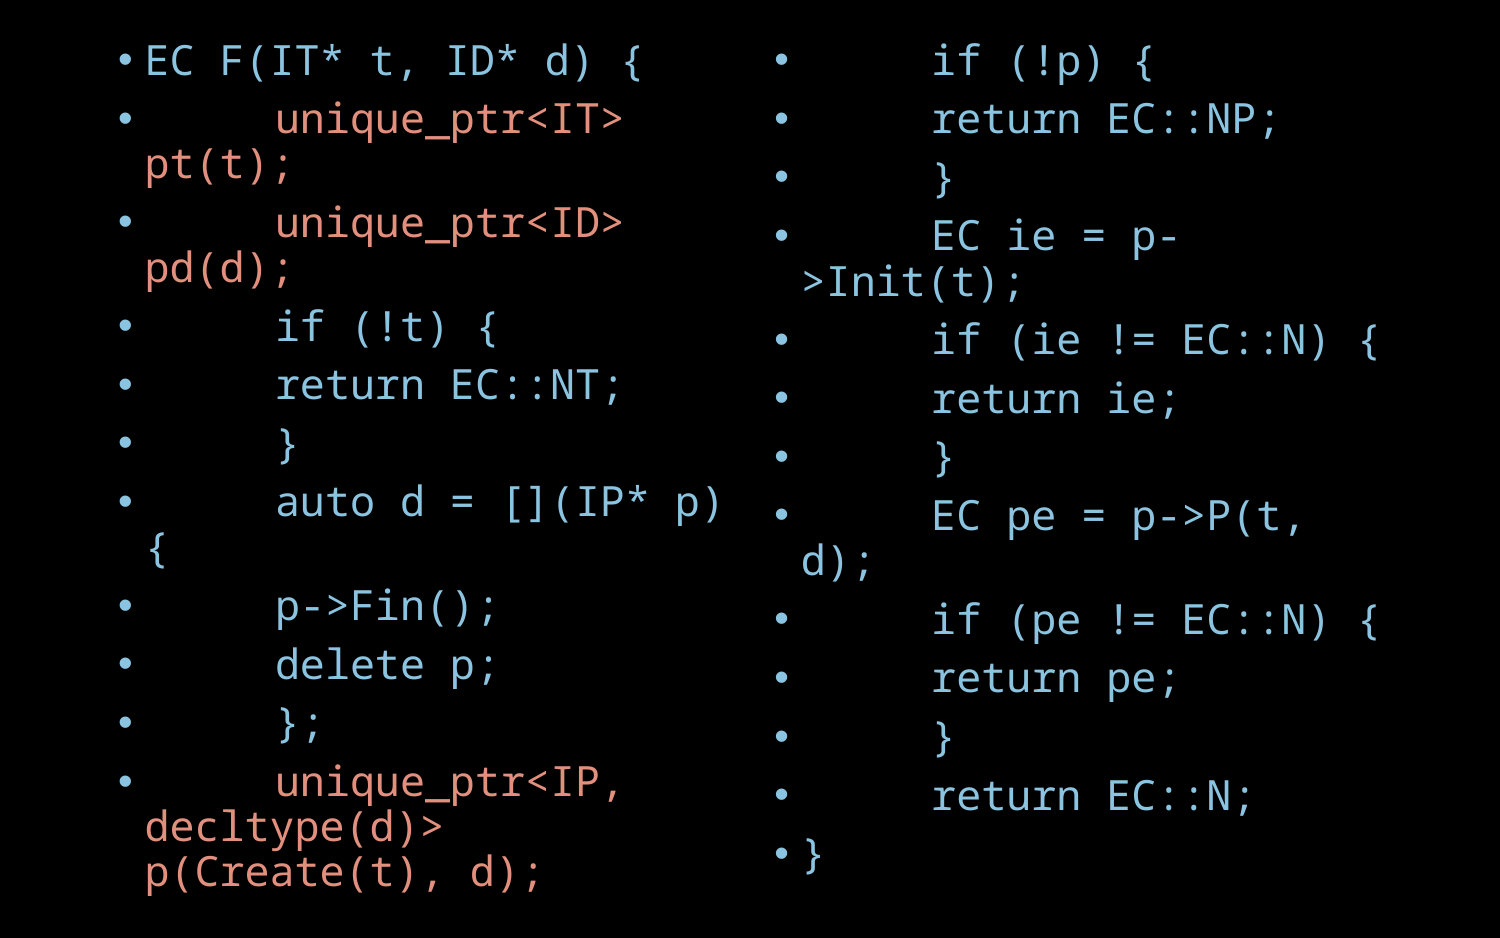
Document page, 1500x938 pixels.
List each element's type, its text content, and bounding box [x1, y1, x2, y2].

list EC F(IT* t, ID* d) { unique_ptr<IT> pt(t); unique_ptr<ID> pd(d); if (!t) { return EC::NT; } auto d = [](IP* p) { p->Fin(); delete p; }; unique_ptr<IP, decltype(d)> p(Create(t), d); [103, 31, 741, 908]
list if (!p) { return EC::NP; } EC ie = p->Init(t); if (ie != EC::N) { return ie; } EC pe = p->P(t, d); if (pe != EC::N) { return pe; } return EC::N; } [759, 31, 1397, 908]
